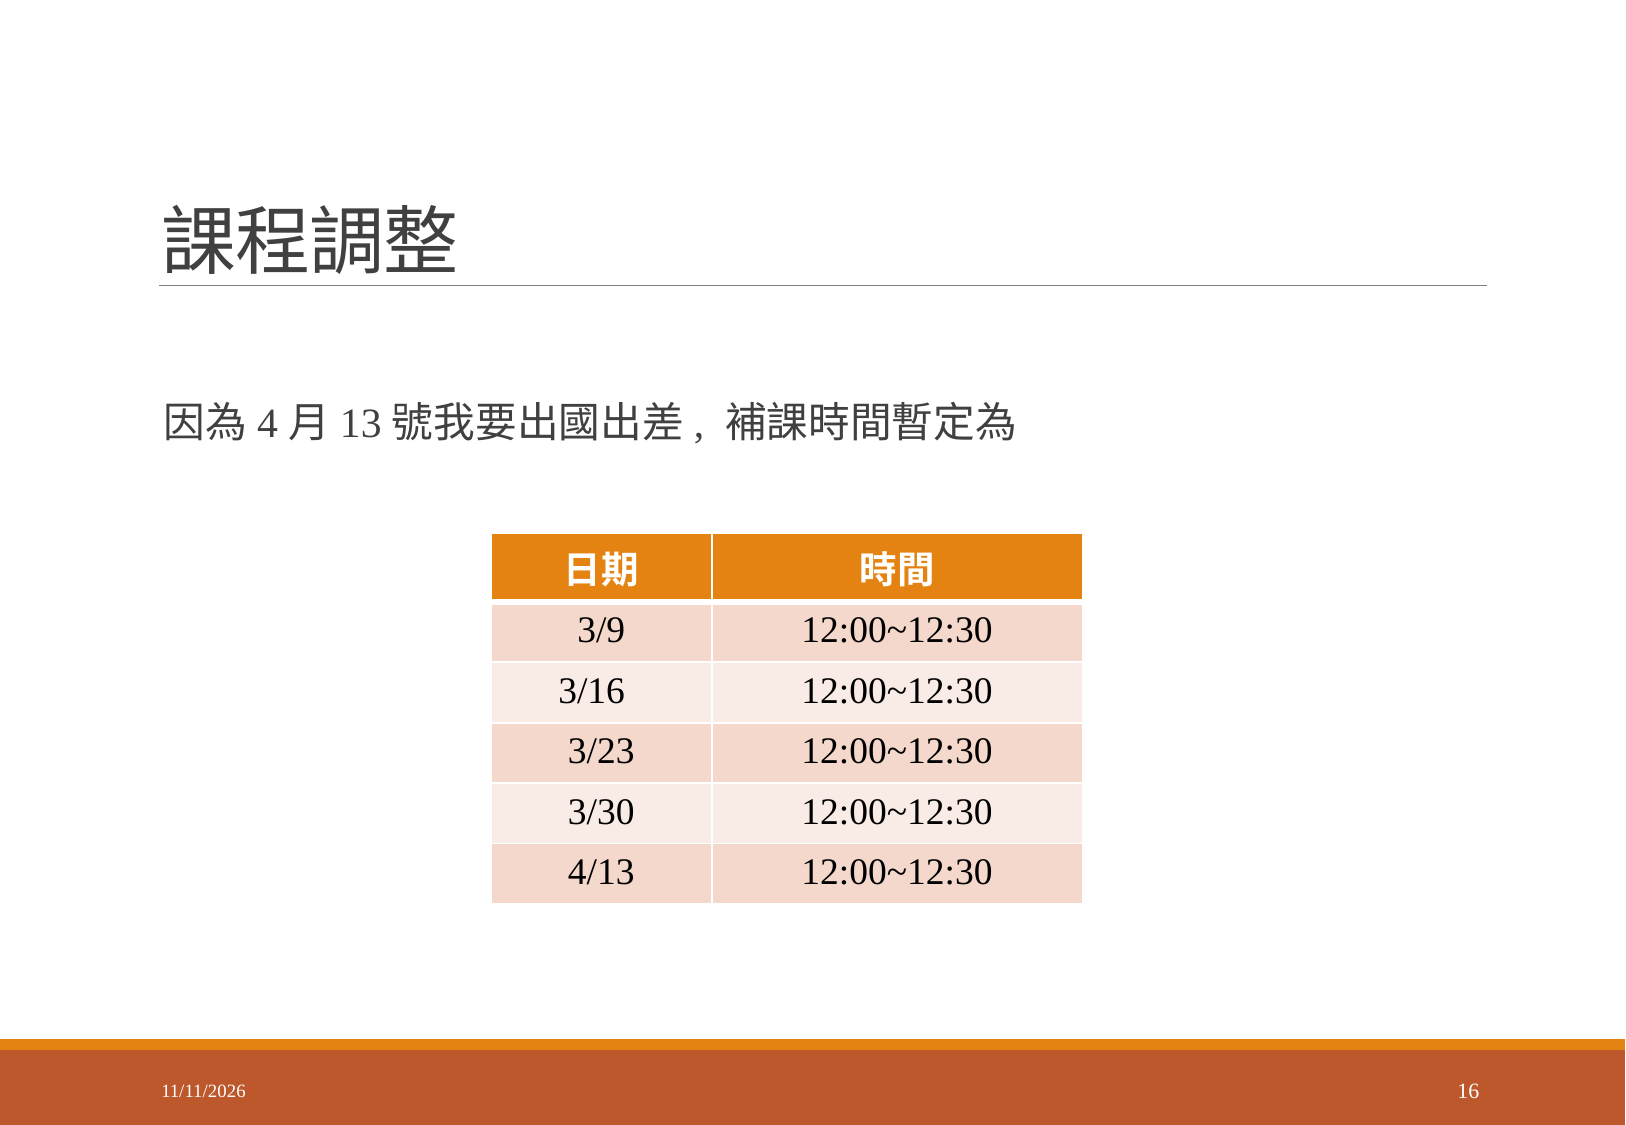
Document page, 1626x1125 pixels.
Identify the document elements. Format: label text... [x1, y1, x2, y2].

table_cell 3/30 [492, 784, 711, 843]
table_cell 12:00~12:30 [713, 724, 1082, 782]
list 因為4月13號我要出國出差, 補課時間暫定為 [163, 305, 1487, 1014]
table_cell 3/23 [492, 724, 711, 782]
table_cell 12:00~12:30 [713, 784, 1082, 843]
table_cell 3/16 [492, 663, 711, 722]
table_cell 3/9 [492, 605, 711, 661]
slide_number 16 [1319, 1059, 1495, 1120]
table_cell 12:00~12:30 [713, 844, 1082, 903]
table_header 時間 [713, 534, 1082, 599]
table_cell 12:00~12:30 [713, 605, 1082, 661]
table_header 日期 [492, 534, 711, 599]
table_cell 4/13 [492, 844, 711, 903]
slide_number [146, 1059, 476, 1120]
title 課程調整 [146, 53, 1487, 292]
table_cell 12:00~12:30 [713, 663, 1082, 722]
